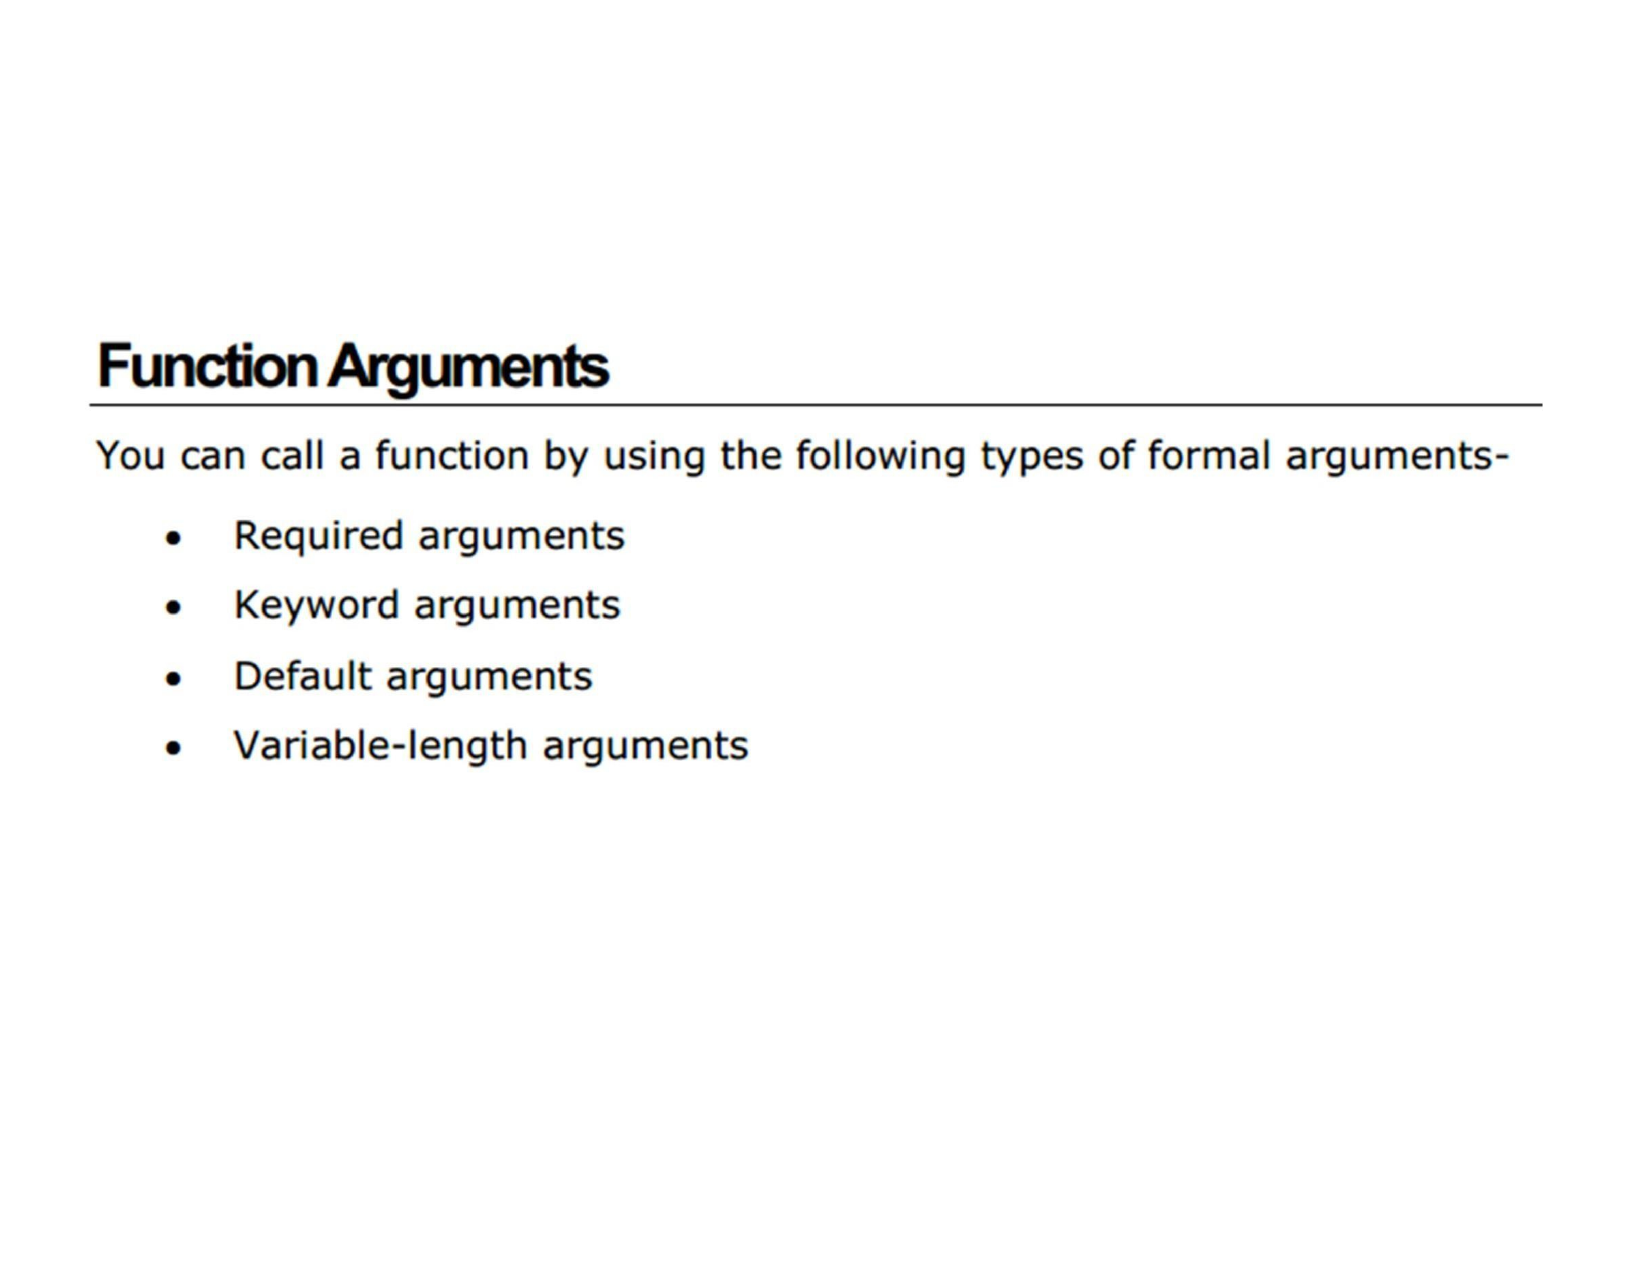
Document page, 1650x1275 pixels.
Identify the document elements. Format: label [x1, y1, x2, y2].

picture [85, 334, 1544, 773]
